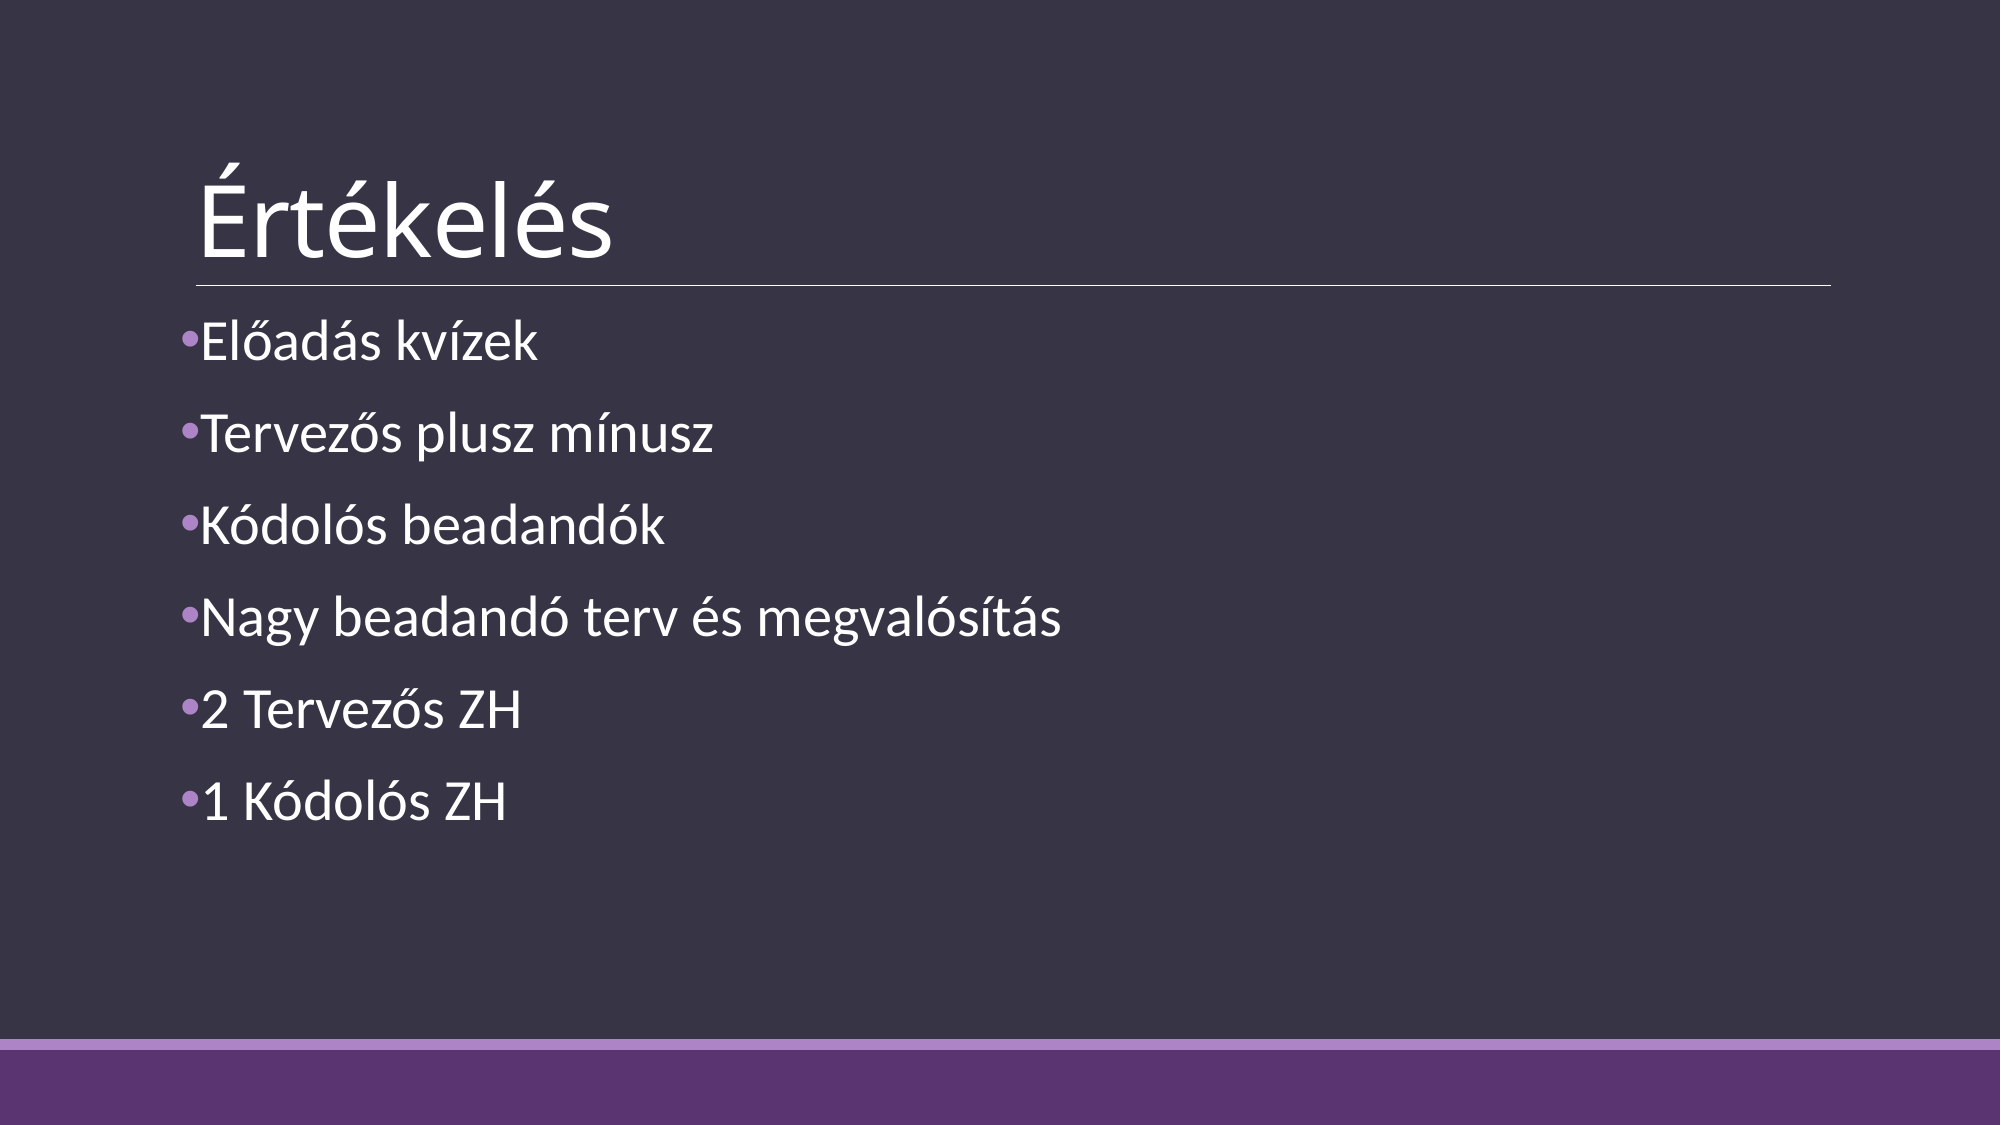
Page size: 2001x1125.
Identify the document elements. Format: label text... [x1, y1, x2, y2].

title Értékelés [180, 47, 1830, 285]
list Előadás kvízek Tervezős plusz mínusz Kódolós beadandók Nagy beadandó terv és megvalósítás 2 Tervezős ZH 1 Kódolós ZH [180, 302, 1830, 963]
